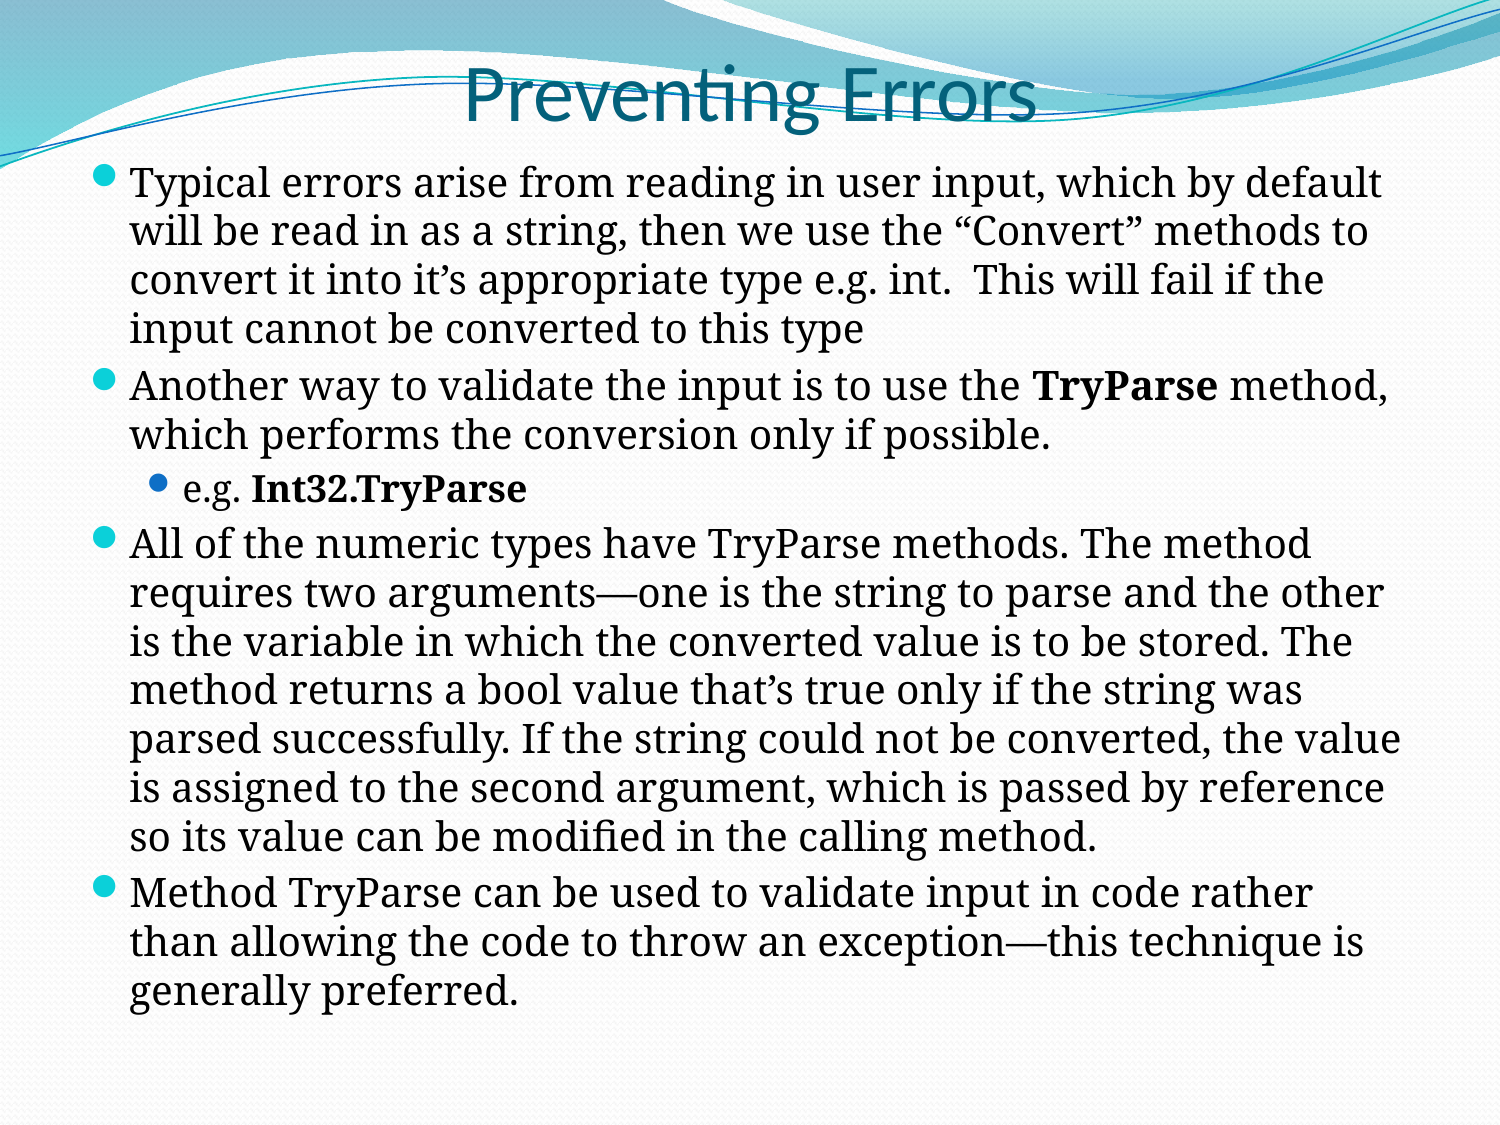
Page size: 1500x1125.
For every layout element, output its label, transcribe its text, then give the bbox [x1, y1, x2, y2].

list Typical errors arise from reading in user input, which by default will be read in as a string, then we use the “Convert” methods to convert it into it’s appropriate type e.g. int. This will fail if the input cannot be converted to this type Another way to validate the input is to use the TryParse method, which performs the conversion only if possible. e.g. Int32.TryParse All of the numeric types have TryParse methods. The method requires two arguments—one is the string to parse and the other is the variable in which the converted value is to be stored. The method returns a bool value that’s true only if the string was parsed successfully. If the string could not be converted, the value is assigned to the second argument, which is passed by reference so its value can be modified in the calling method. Method TryParse can be used to validate input in code rather than allowing the code to throw an exception—this technique is generally preferred. [75, 149, 1425, 1038]
title Preventing Errors [76, 30, 1427, 138]
